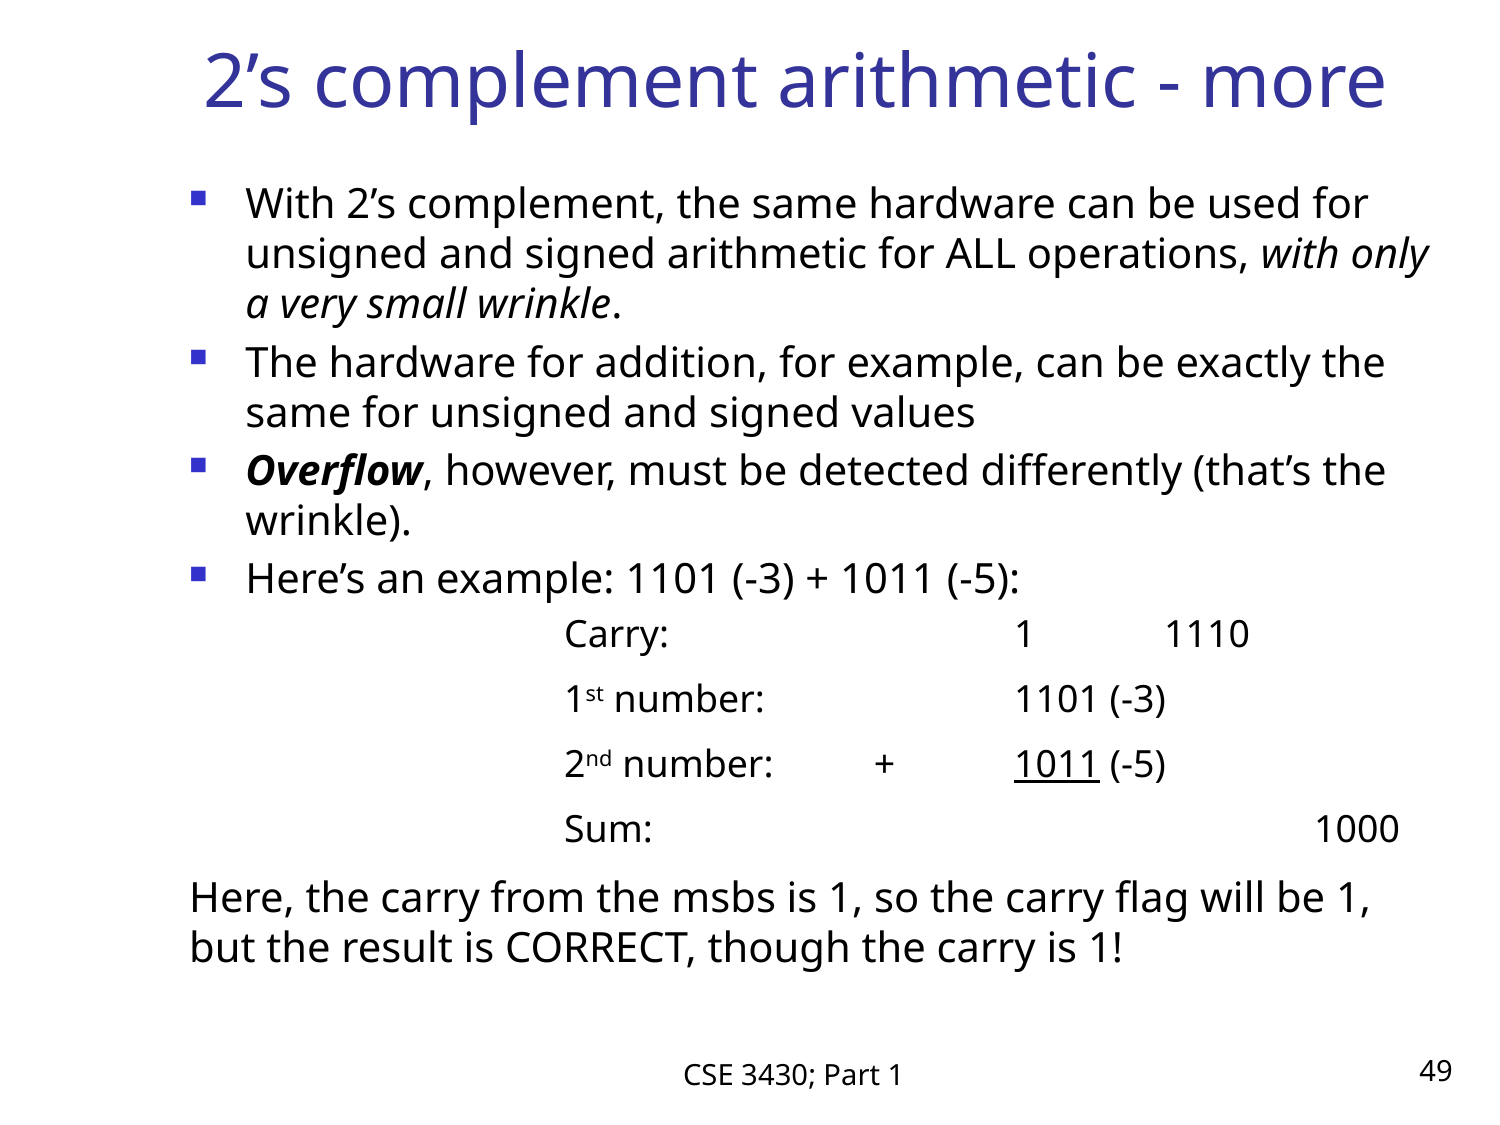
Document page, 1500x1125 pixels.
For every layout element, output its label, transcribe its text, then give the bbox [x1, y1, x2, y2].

slide_number 49 [1154, 1023, 1468, 1100]
title 2’s complement arithmetic - more [188, 20, 1443, 130]
list With 2’s complement, the same hardware can be used for unsigned and signed arithmetic for ALL operations, with only a very small wrinkle. The hardware for addition, for example, can be exactly the same for unsigned and signed values Overflow, however, must be detected differently (that’s the wrinkle). Here’s an example: 1101 (-3) + 1011 (-5): Carry: 1 1110 1st number: 1101 (-3) 2nd number: + 1011 (-5) Sum: 1000 Here, the carry from the msbs is 1, so the carry flag will be 1, but the result is CORRECT, though the carry is 1! [174, 169, 1456, 1010]
footer CSE 3430; Part 1 [371, 1022, 1217, 1100]
